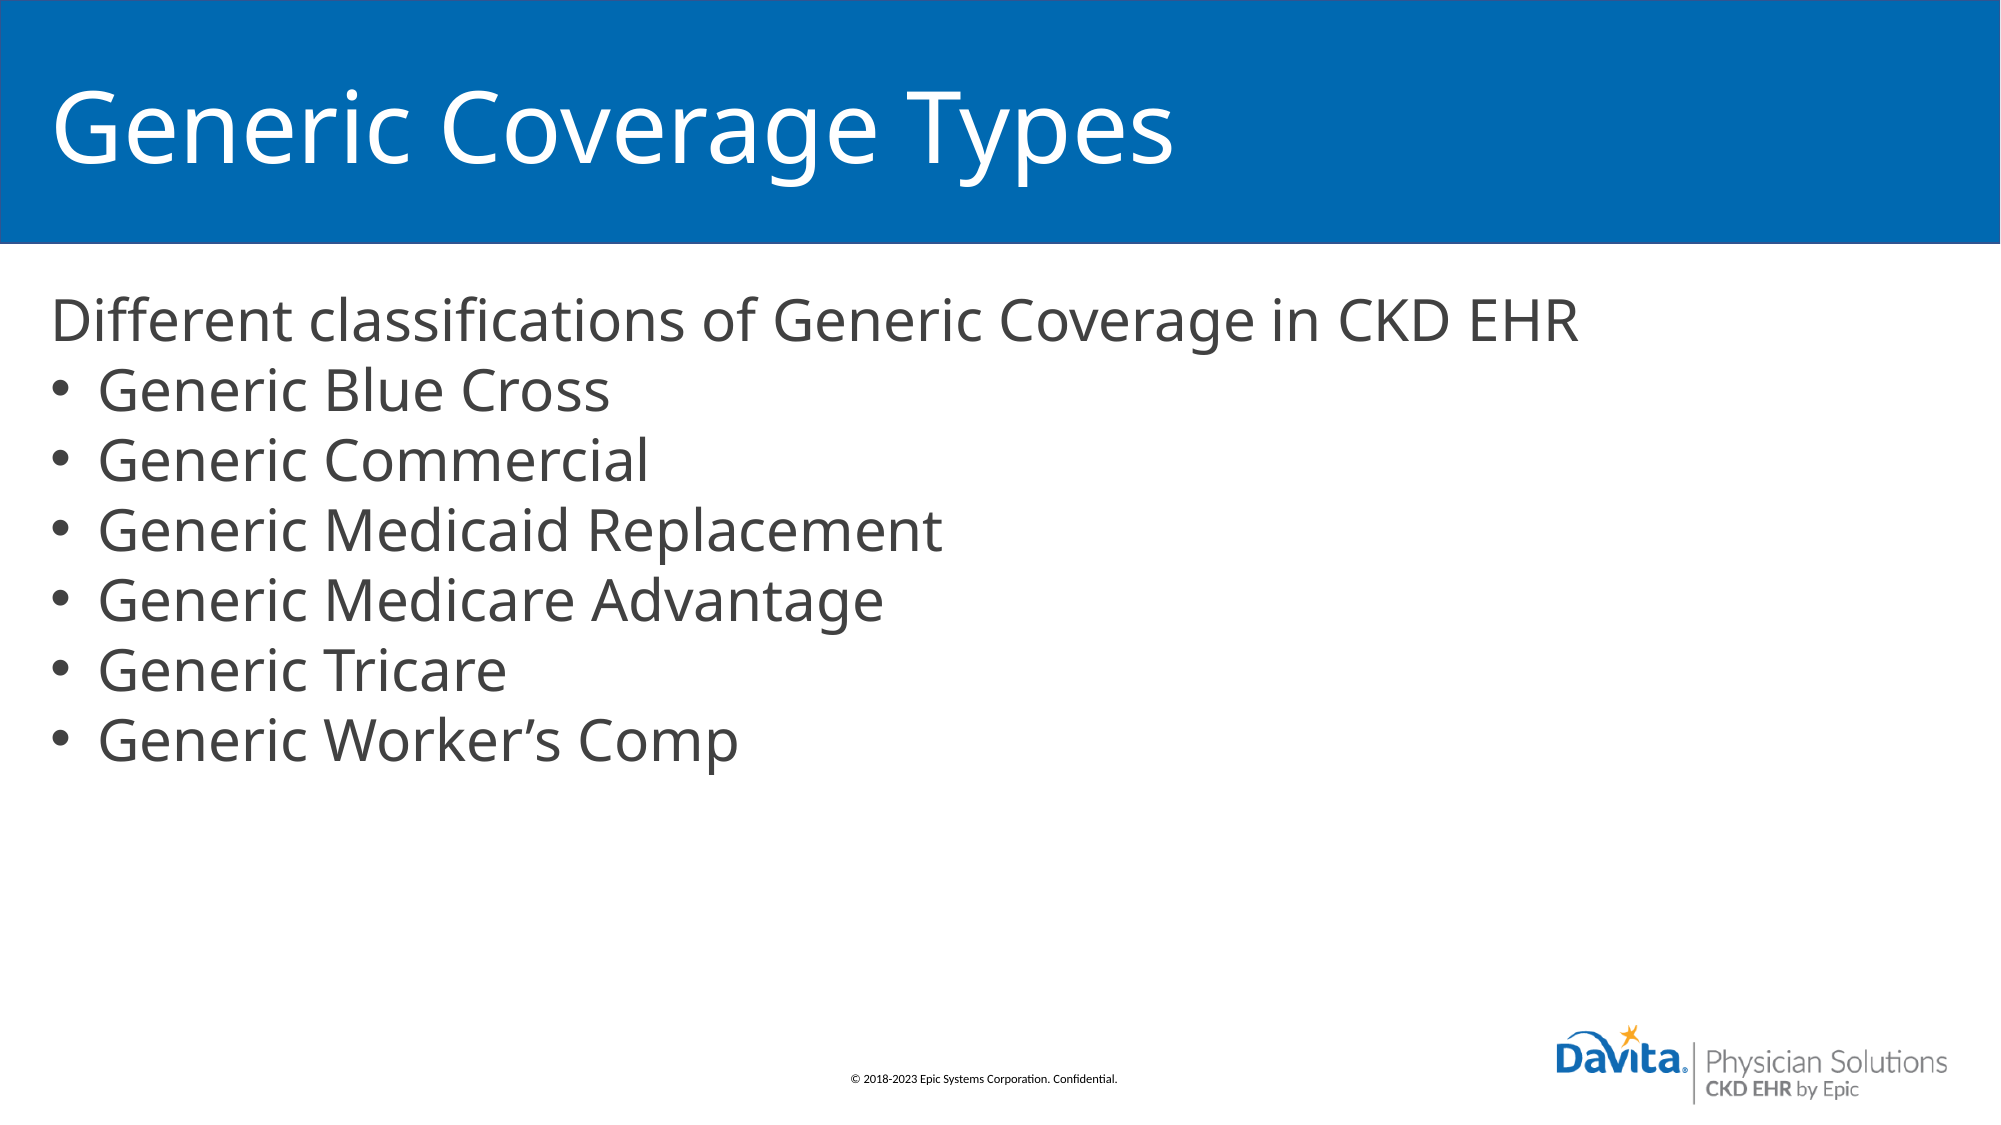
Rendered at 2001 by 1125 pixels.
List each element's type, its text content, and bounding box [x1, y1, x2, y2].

picture [1522, 1024, 1953, 1108]
subtitle Different classifications of Generic Coverage in CKD EHR Generic Blue Cross Generic Commercial Generic Medicaid Replacement Generic Medicare Advantage Generic Tricare Generic Worker’s Comp [35, 275, 1949, 971]
title Generic Coverage Types [35, 32, 1964, 230]
